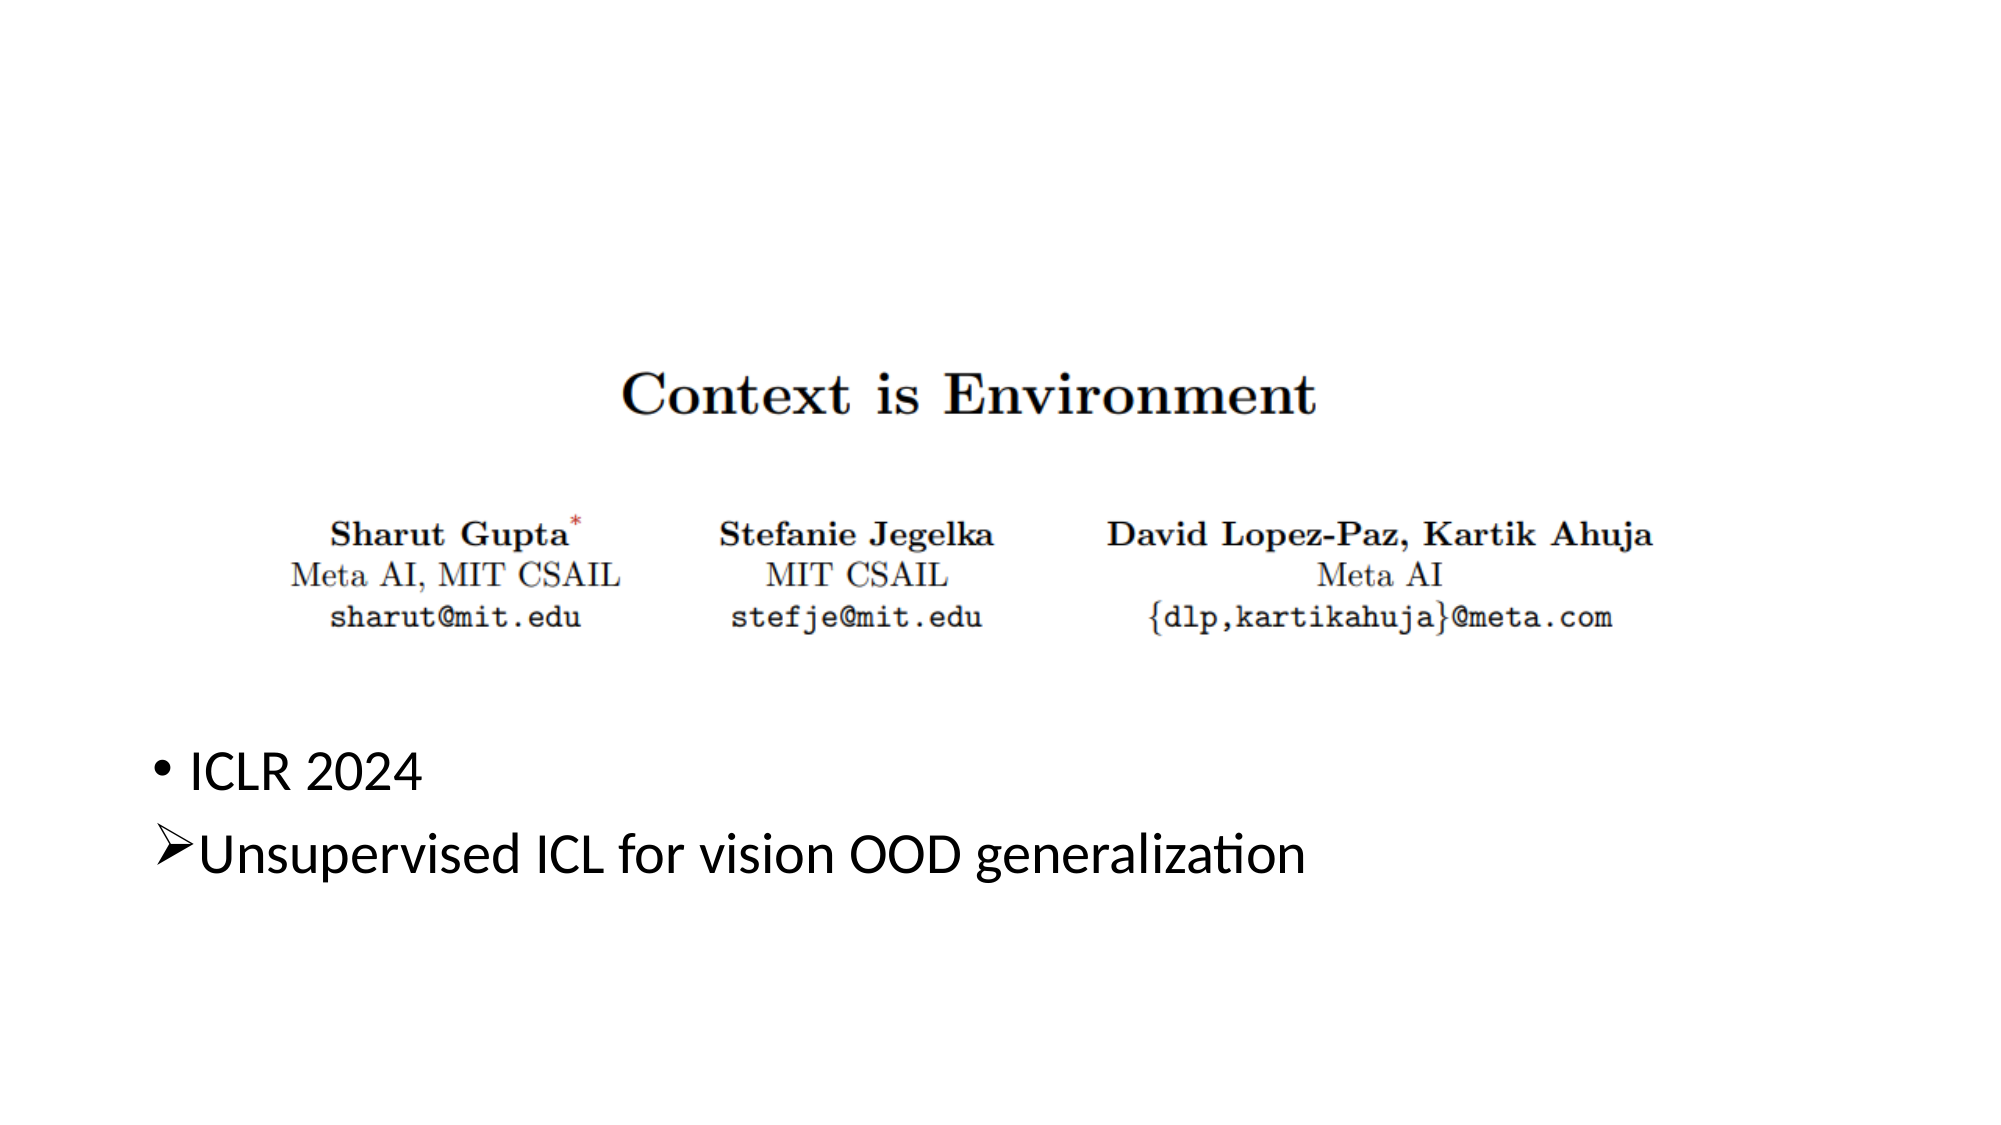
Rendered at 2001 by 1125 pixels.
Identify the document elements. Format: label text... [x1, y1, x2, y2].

list ICLR 2024 Unsupervised ICL for vision OOD generalization [137, 732, 1863, 1014]
picture [288, 341, 1684, 678]
